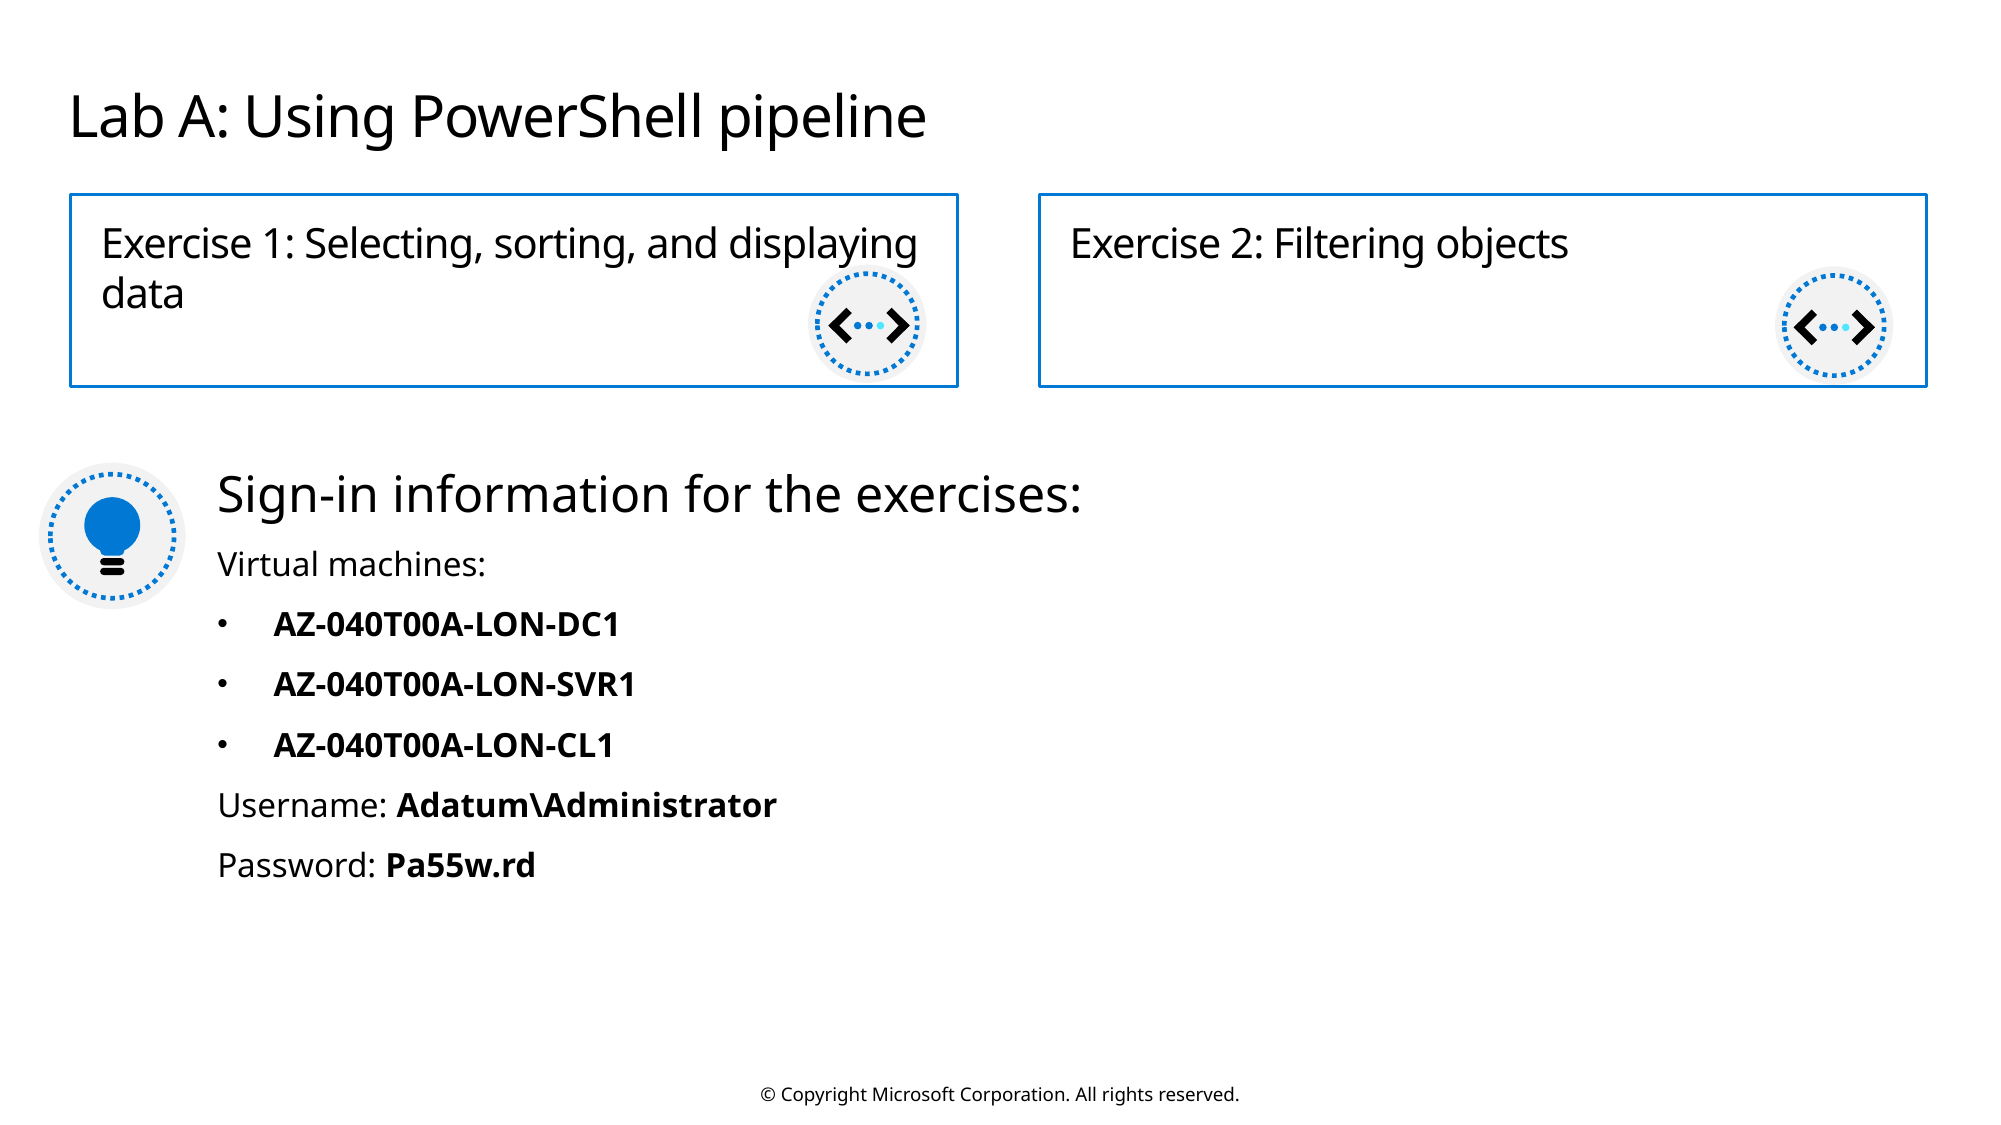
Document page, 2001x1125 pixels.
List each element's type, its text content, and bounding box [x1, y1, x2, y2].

list Exercise 2: Filtering objects [1038, 193, 1928, 388]
list Sign-in information for the exercises: Virtual machines: AZ-040T00A-LON-DC1 AZ-040T00A-LON-SVR1 AZ-040T00A-LON-CL1 Username: Adatum\Administrator Password: Pa55w.rd [217, 462, 1831, 892]
list Exercise 1: Selecting, sorting, and displaying data [69, 193, 959, 388]
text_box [1774, 265, 1894, 386]
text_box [807, 264, 927, 384]
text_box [38, 462, 186, 610]
title Lab A: Using PowerShell pipeline [68, 72, 1930, 184]
